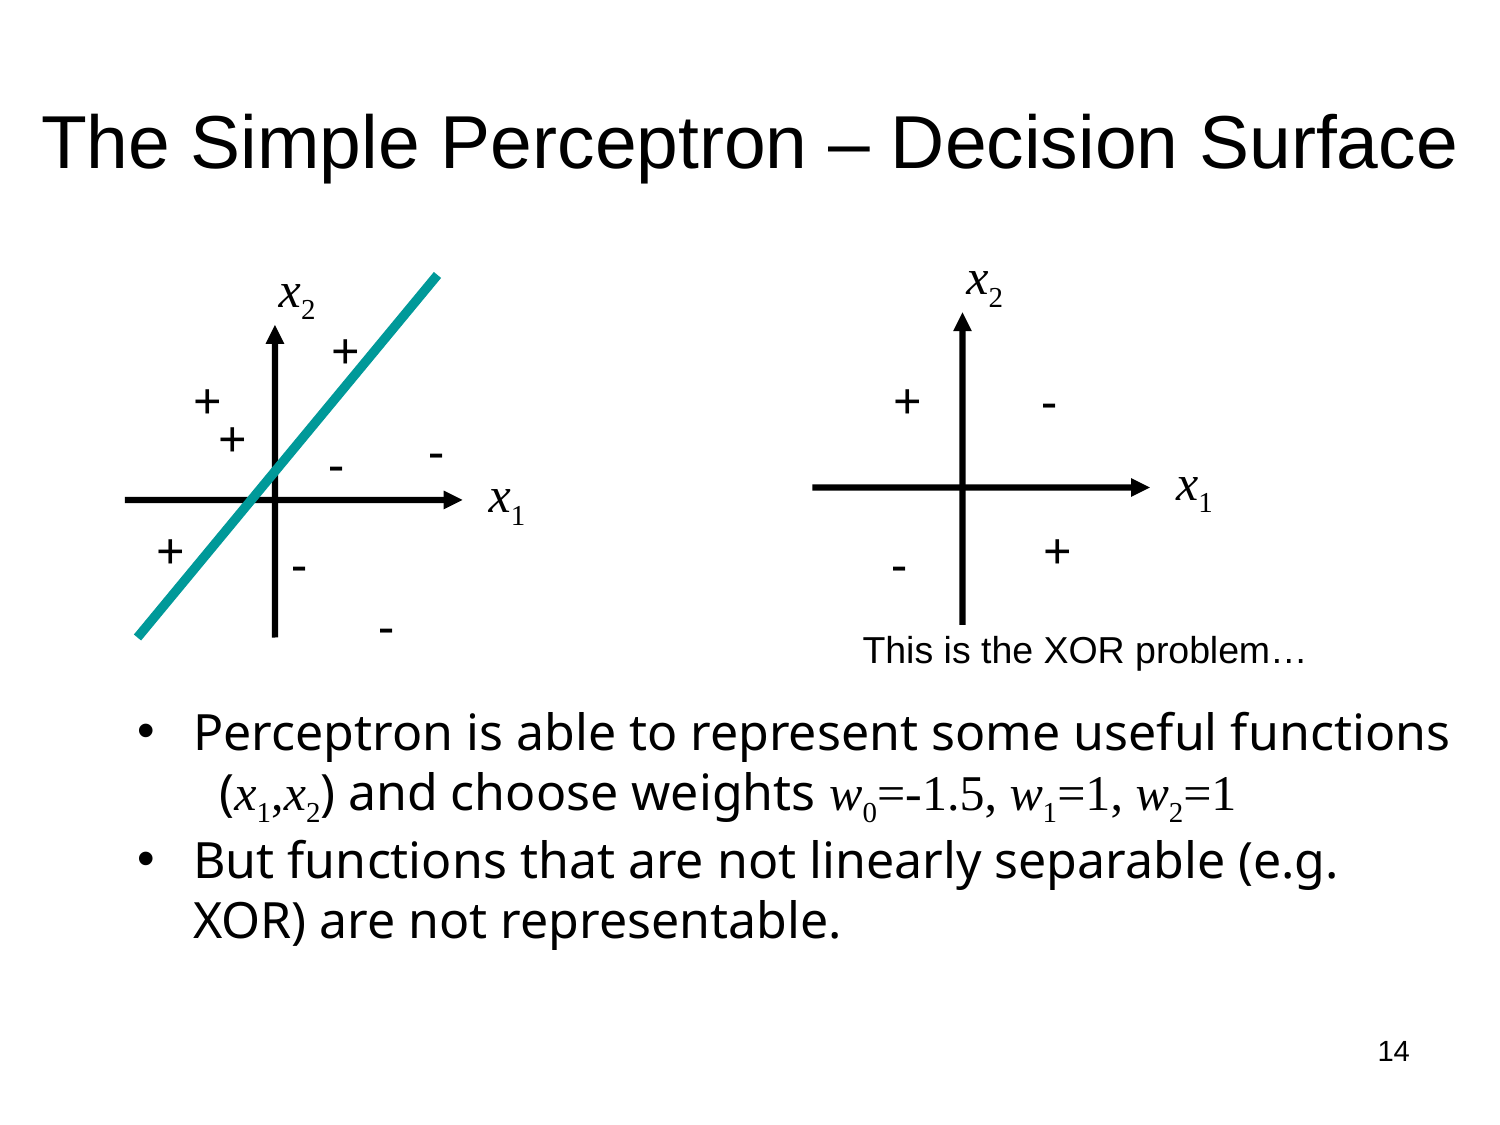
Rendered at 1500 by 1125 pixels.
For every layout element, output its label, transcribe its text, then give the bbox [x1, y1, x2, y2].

text_box - [876, 524, 923, 600]
text_box [956, 321, 969, 487]
title The Simple Perceptron – Decision Surface [0, 45, 1500, 233]
text_box x2 [951, 237, 1018, 321]
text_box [124, 249, 543, 663]
text_box [812, 481, 1150, 494]
text_box + [1029, 512, 1088, 588]
slide_number 14 [1074, 1024, 1426, 1103]
text_box - [1026, 362, 1073, 438]
text_box Perceptron is able to represent some useful functions (x1,x2) and choose weights w0=-1.5, w1=1, w2=1 But functions that are not linearly separable (e.g. XOR) are not representable. [122, 692, 1475, 956]
text_box This is the XOR problem… [847, 618, 1323, 679]
text_box x1 [1161, 442, 1228, 526]
text_box + [879, 362, 938, 438]
